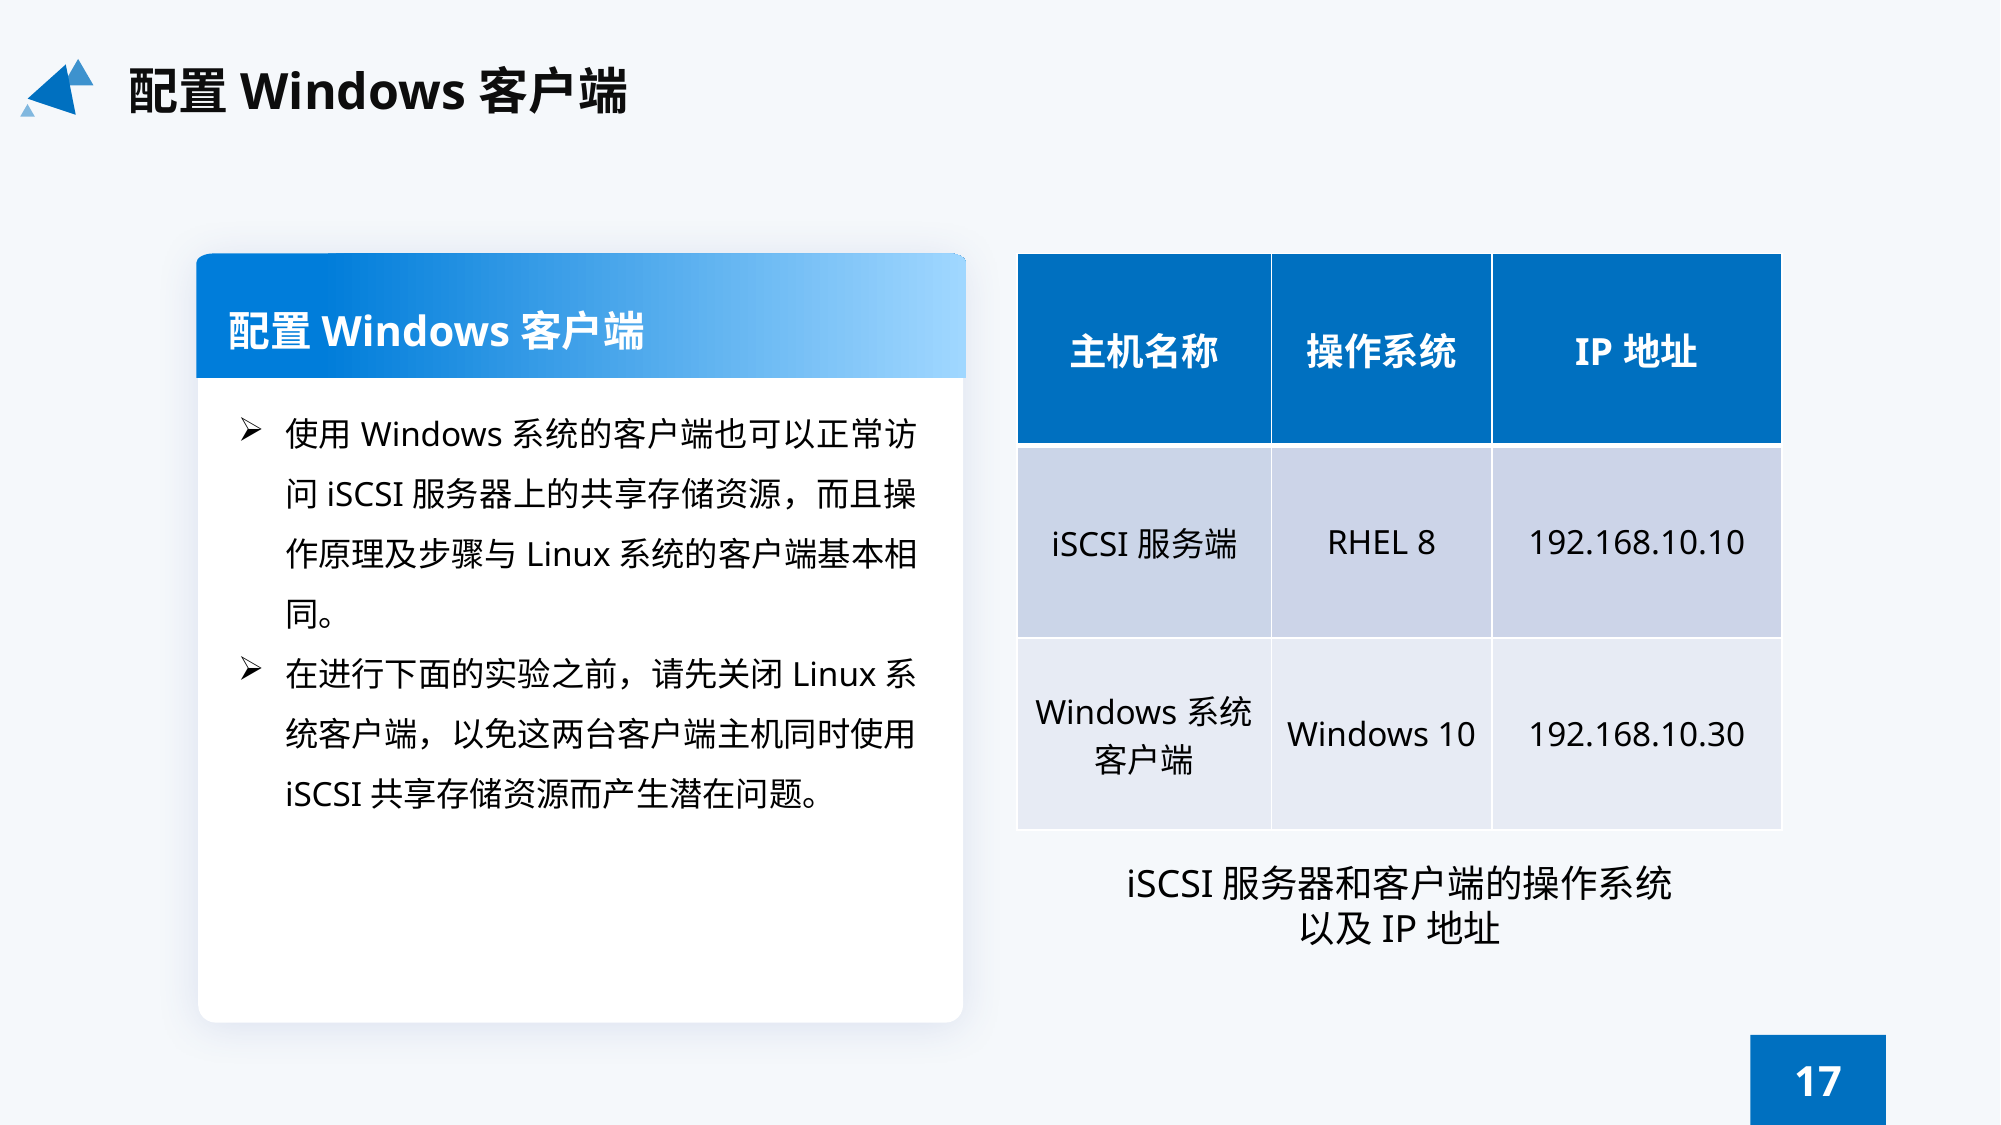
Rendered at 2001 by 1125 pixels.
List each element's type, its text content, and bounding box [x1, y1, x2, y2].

table_cell Windows系统客户端 [1018, 639, 1271, 829]
table_header 主机名称 [1018, 254, 1271, 443]
table_header IP地址 [1493, 254, 1781, 443]
table_header 操作系统 [1272, 254, 1491, 443]
table_cell 192.168.10.30 [1493, 639, 1781, 829]
table_cell RHEL 8 [1272, 448, 1491, 637]
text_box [20, 58, 94, 117]
text_box iSCSI服务器和客户端的操作系统以及IP地址 [1108, 852, 1691, 958]
text_box [195, 252, 967, 380]
table_cell iSCSI服务端 [1018, 448, 1271, 637]
text_box 配置Windows客户端 [213, 297, 661, 362]
table_cell 192.168.10.10 [1493, 448, 1781, 637]
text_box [1750, 1034, 1886, 1125]
text_box 使用Windows系统的客户端也可以正常访问iSCSI服务器上的共享存储资源，而且操作原理及步骤与Linux系统的客户端基本相同。 在进行下面的实验之前，请先关闭Linux系统客户端，以免这两台客户端主机同时使用iSCSI共享存储资源而产生潜在问题。 [223, 386, 933, 820]
text_box 配置Windows客户端 [113, 52, 854, 127]
table_cell Windows 10 [1272, 639, 1491, 829]
text_box [197, 380, 965, 1024]
